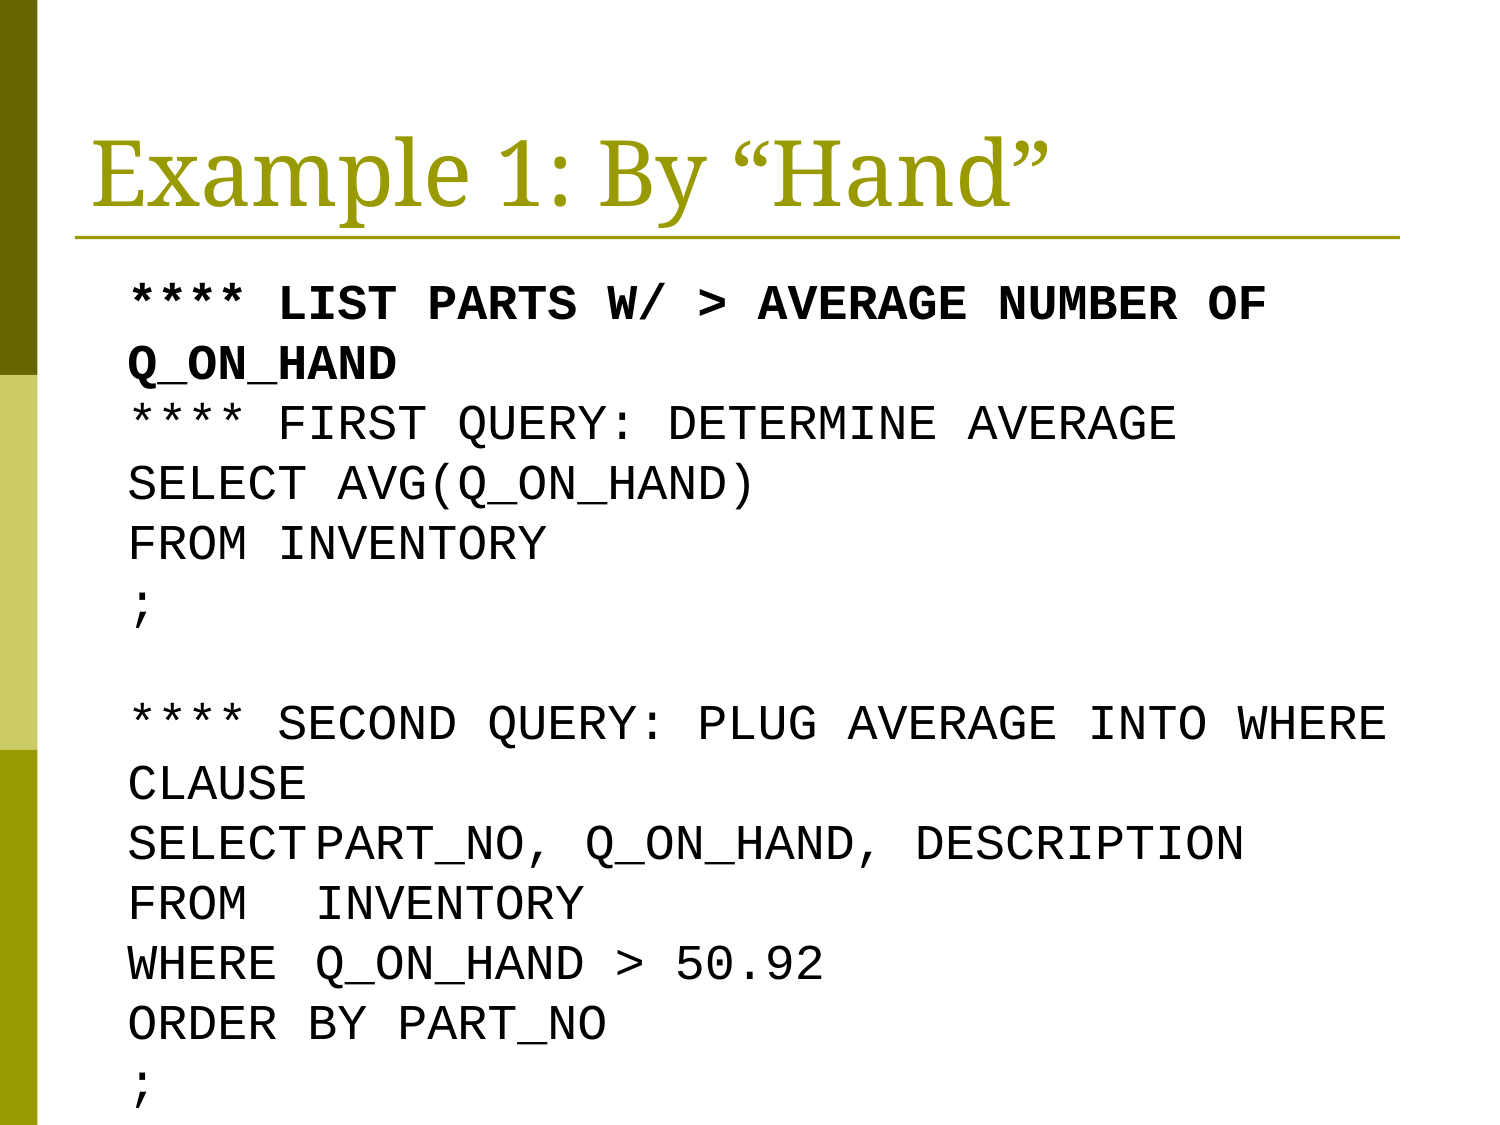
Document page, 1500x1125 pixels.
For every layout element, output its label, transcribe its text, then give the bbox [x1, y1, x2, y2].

title Example 1: By “Hand” [74, 45, 1426, 233]
text_box **** LIST PARTS W/ > AVERAGE NUMBER OF Q_ON_HAND **** FIRST QUERY: DETERMINE AVERAGE SELECT AVG(Q_ON_HAND) FROM INVENTORY ; **** SECOND QUERY: PLUG AVERAGE INTO WHERE CLAUSE SELECT PART_NO, Q_ON_HAND, DESCRIPTION FROM INVENTORY WHERE Q_ON_HAND > 50.92 ORDER BY PART_NO ; [112, 262, 1438, 1125]
